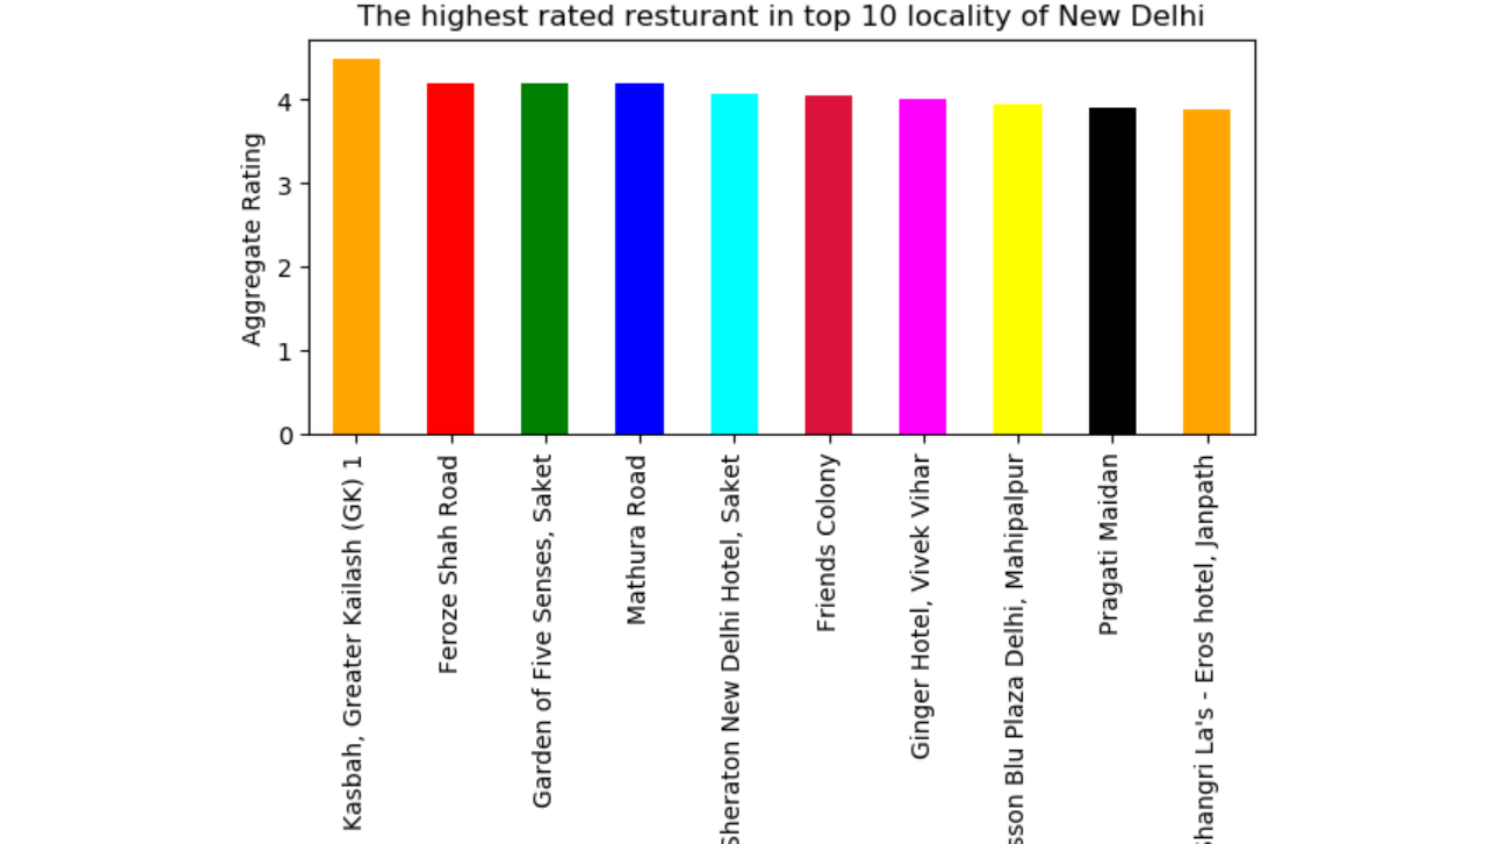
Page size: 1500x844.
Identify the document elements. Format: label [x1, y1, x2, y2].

picture [103, 0, 1397, 844]
